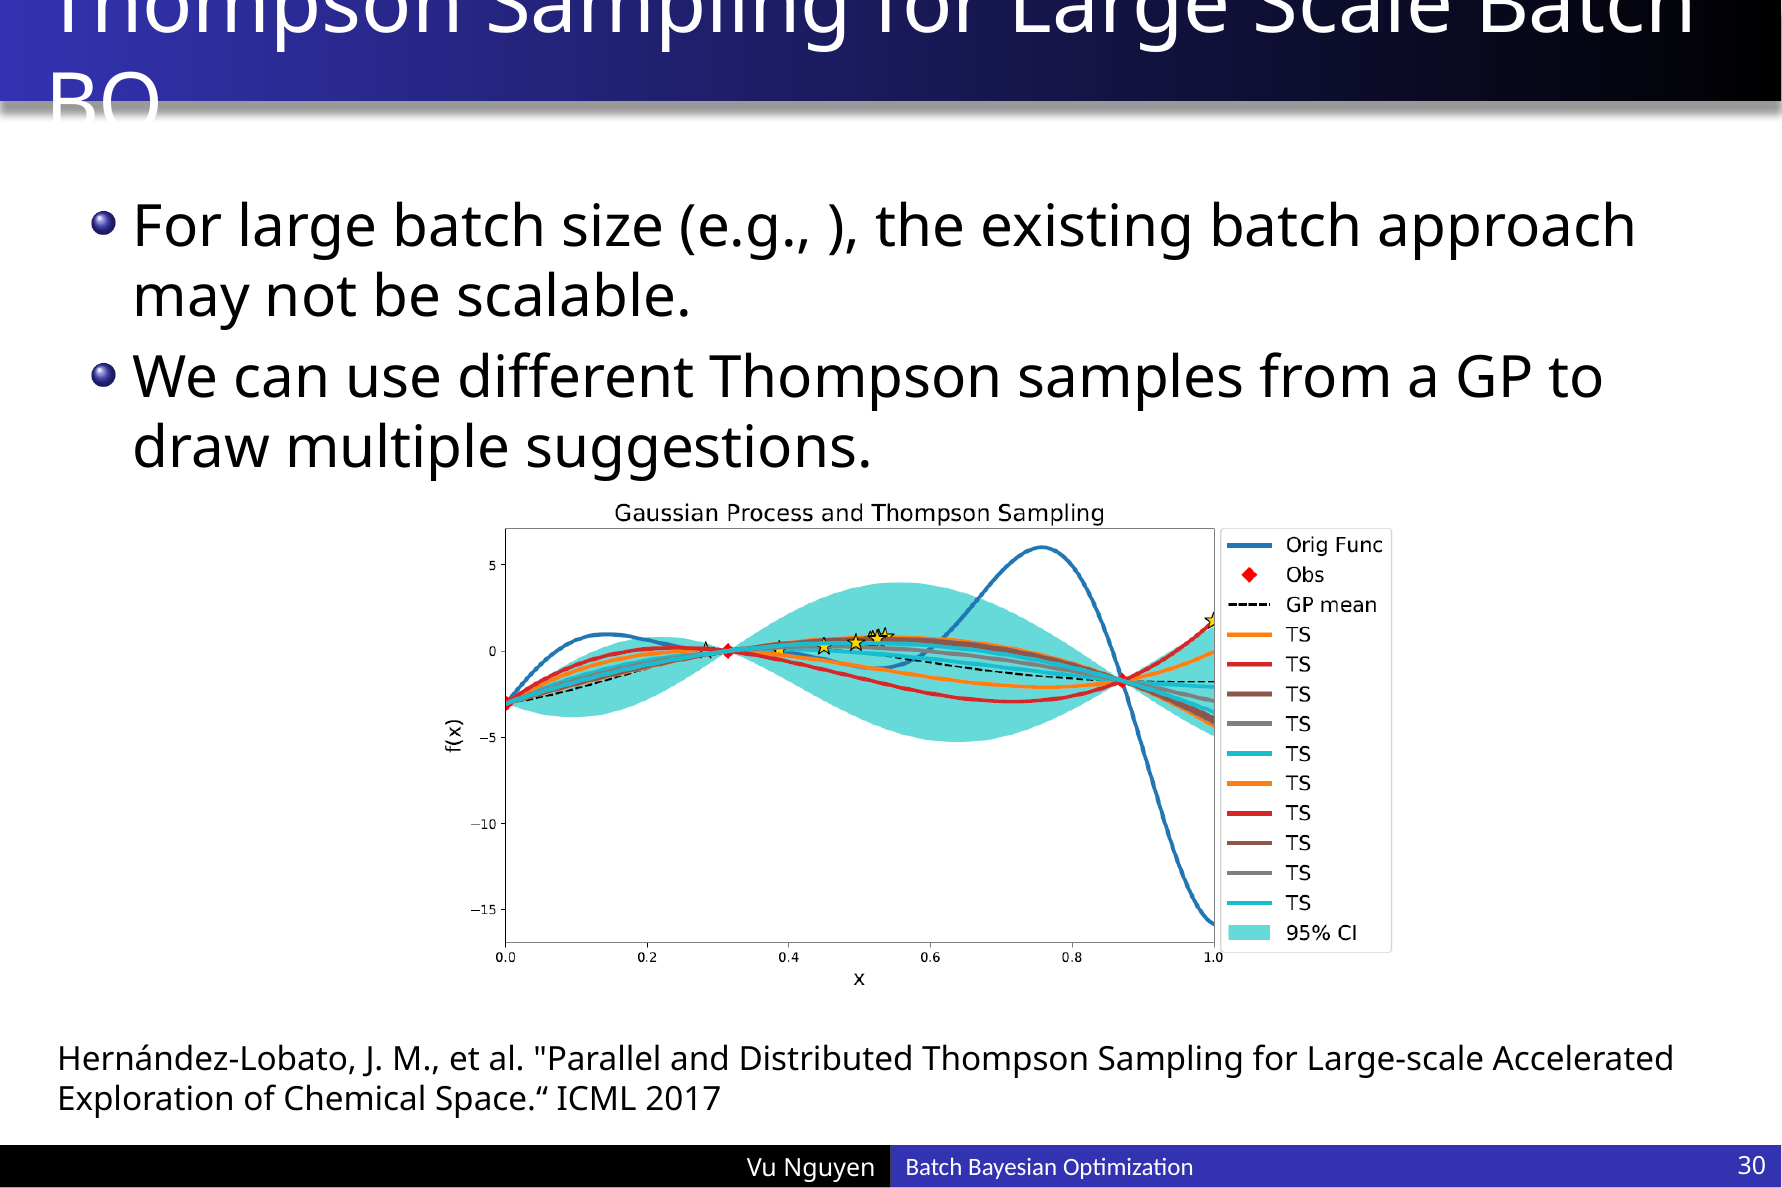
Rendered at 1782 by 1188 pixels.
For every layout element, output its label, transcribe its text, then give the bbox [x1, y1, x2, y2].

title Thompson Sampling for Large Scale Batch BO [0, 0, 1737, 98]
footer Batch Bayesian Optimization [890, 1145, 1573, 1187]
slide_number 30 [1573, 1145, 1782, 1188]
picture [435, 494, 1399, 996]
picture [89, 361, 118, 388]
text_box Hernández-Lobato, J. M., et al. "Parallel and Distributed Thompson Sampling for Large-scale Accelerated Exploration of Chemical Space.“ ICML 2017 [42, 1029, 1739, 1124]
picture [89, 209, 118, 236]
